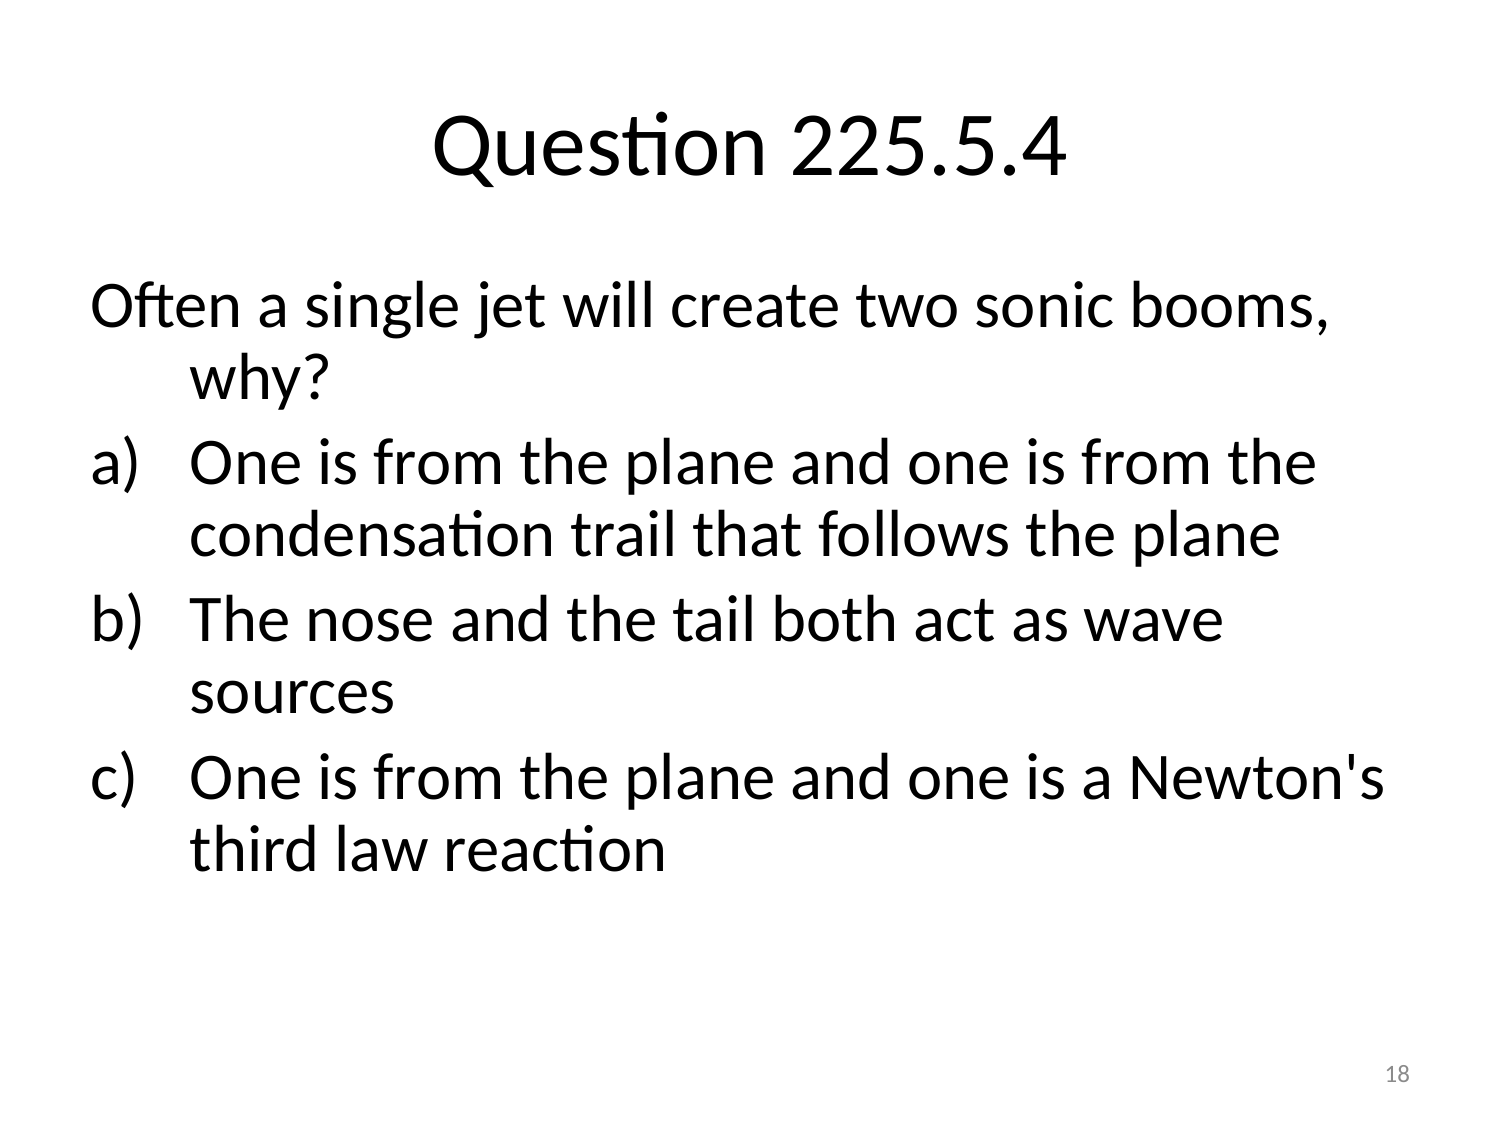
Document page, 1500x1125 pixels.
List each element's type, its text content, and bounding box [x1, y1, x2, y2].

list Often a single jet will create two sonic booms, why? One is from the plane and one is from the condensation trail that follows the plane The nose and the tail both act as wave sources One is from the plane and one is a Newton's third law reaction [75, 262, 1425, 1005]
title Question 225.5.4 [75, 45, 1425, 233]
slide_number 18 [1074, 1042, 1425, 1103]
